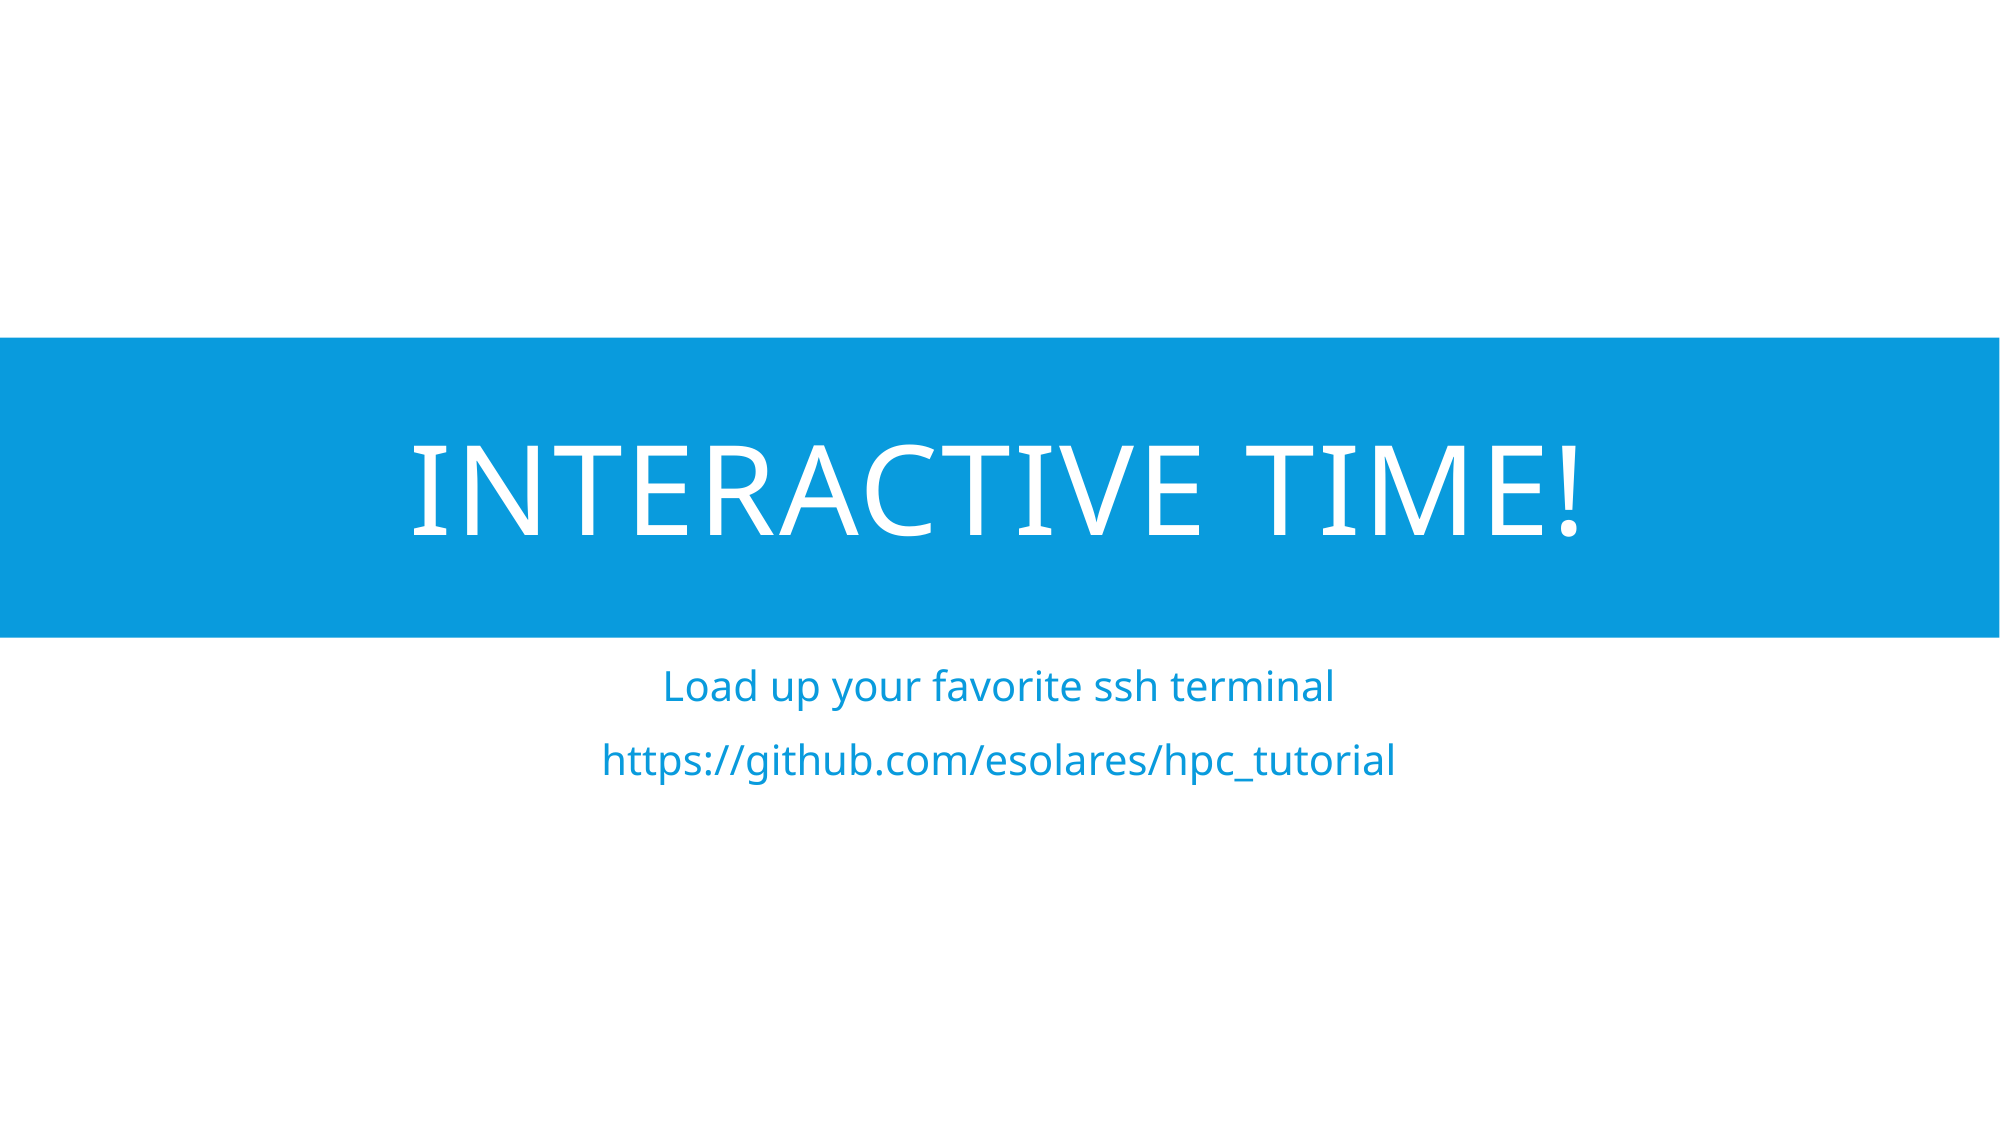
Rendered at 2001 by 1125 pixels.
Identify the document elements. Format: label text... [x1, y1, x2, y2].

title Interactive time! [136, 362, 1862, 638]
list Load up your favorite ssh terminal https://github.com/esolares/hpc_tutorial [136, 657, 1862, 1102]
